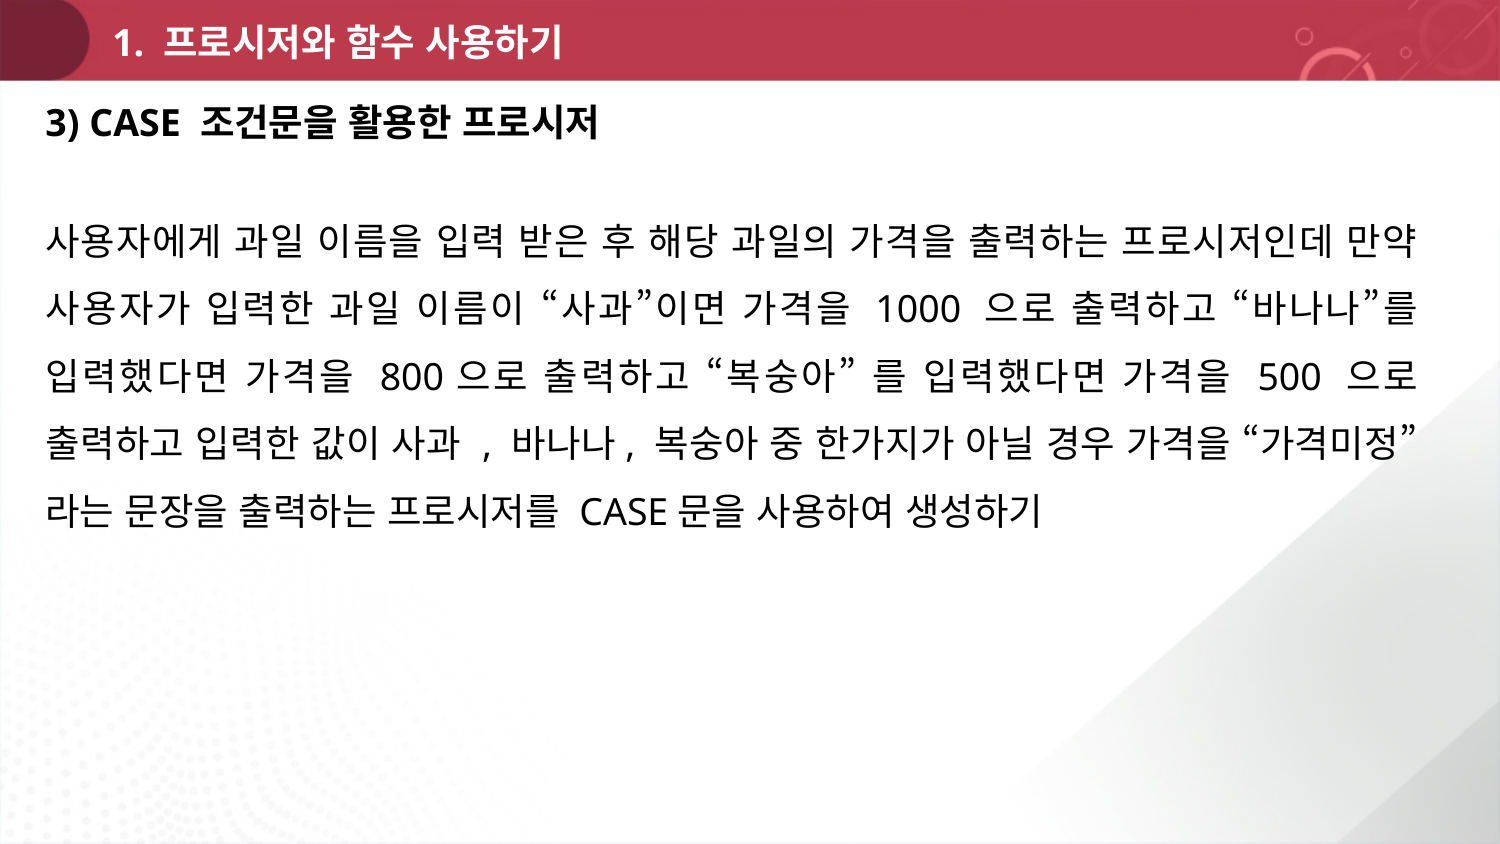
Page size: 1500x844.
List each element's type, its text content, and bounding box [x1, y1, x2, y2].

text_box 사용자에게 과일 이름을 입력 받은 후 해당 과일의 가격을 출력하는 프로시저인데 만약 사용자가 입력한 과일 이름이 “사과”이면 가격을 1000 으로 출력하고 “바나나”를 입력했다면 가격을 800으로 출력하고 “복숭아” 를 입력했다면 가격을 500 으로 출력하고 입력한 값이 사과 , 바나나, 복숭아 중 한가지가 아닐 경우 가격을 “가격미정” 라는 문장을 출력하는 프로시저를 CASE문을 사용하여 생성하기 [30, 187, 1433, 541]
text_box 1. 프로시저와 함수 사용하기 [97, 12, 1031, 72]
picture [0, 0, 1500, 844]
text_box 3) CASE 조건문을 활용한 프로시저 [30, 91, 781, 151]
